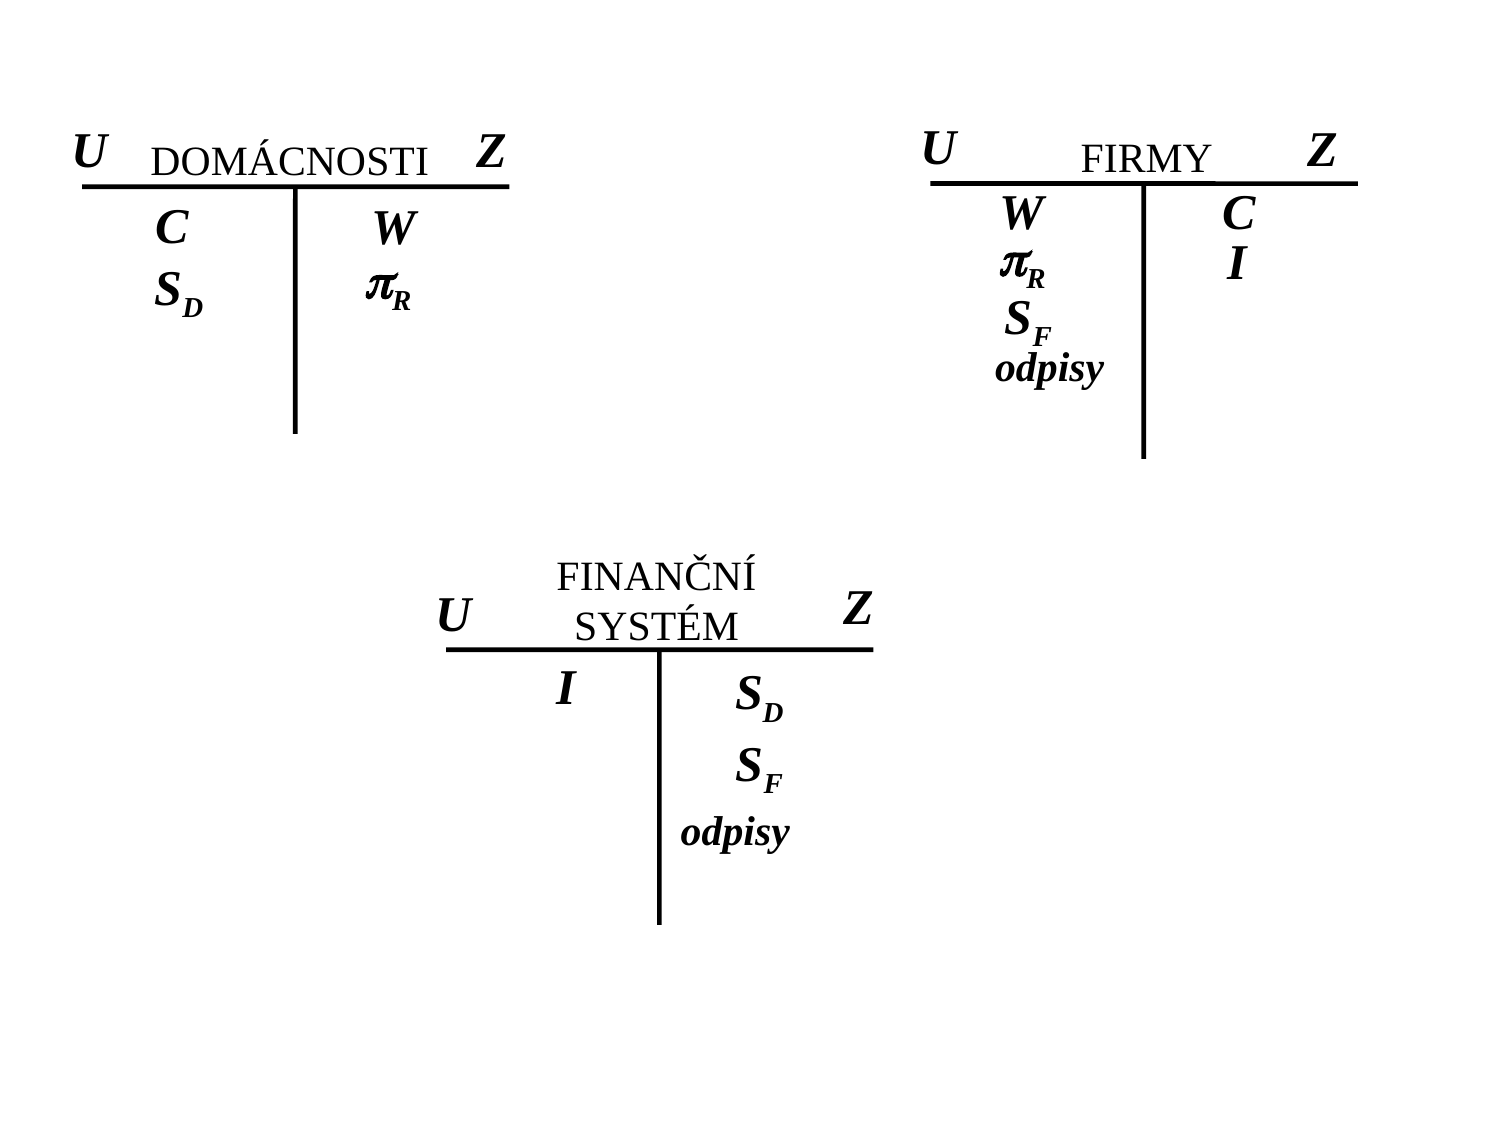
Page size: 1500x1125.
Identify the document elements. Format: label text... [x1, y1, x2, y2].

text_box Z [828, 567, 911, 643]
text_box odpisy [665, 796, 836, 861]
text_box W [356, 186, 431, 262]
text_box SF [721, 723, 809, 796]
text_box SD [140, 247, 231, 331]
text_box U [905, 107, 988, 183]
text_box I [542, 646, 596, 722]
text_box Z [1292, 109, 1375, 185]
text_box pR [983, 218, 1061, 302]
text_box C [140, 186, 212, 247]
text_box I [1212, 222, 1267, 298]
text_box Z [461, 110, 544, 185]
text_box FIRMY [984, 123, 1310, 189]
text_box C [1208, 172, 1279, 247]
text_box SD [720, 652, 811, 736]
text_box FINANČNÍ SYSTÉM [493, 541, 820, 657]
text_box U [56, 110, 139, 186]
text_box U [420, 573, 493, 649]
text_box SF [990, 276, 1078, 332]
text_box DOMÁCNOSTI [135, 126, 462, 192]
text_box odpisy [980, 332, 1150, 397]
text_box pR [349, 240, 427, 324]
text_box W [984, 172, 1059, 218]
